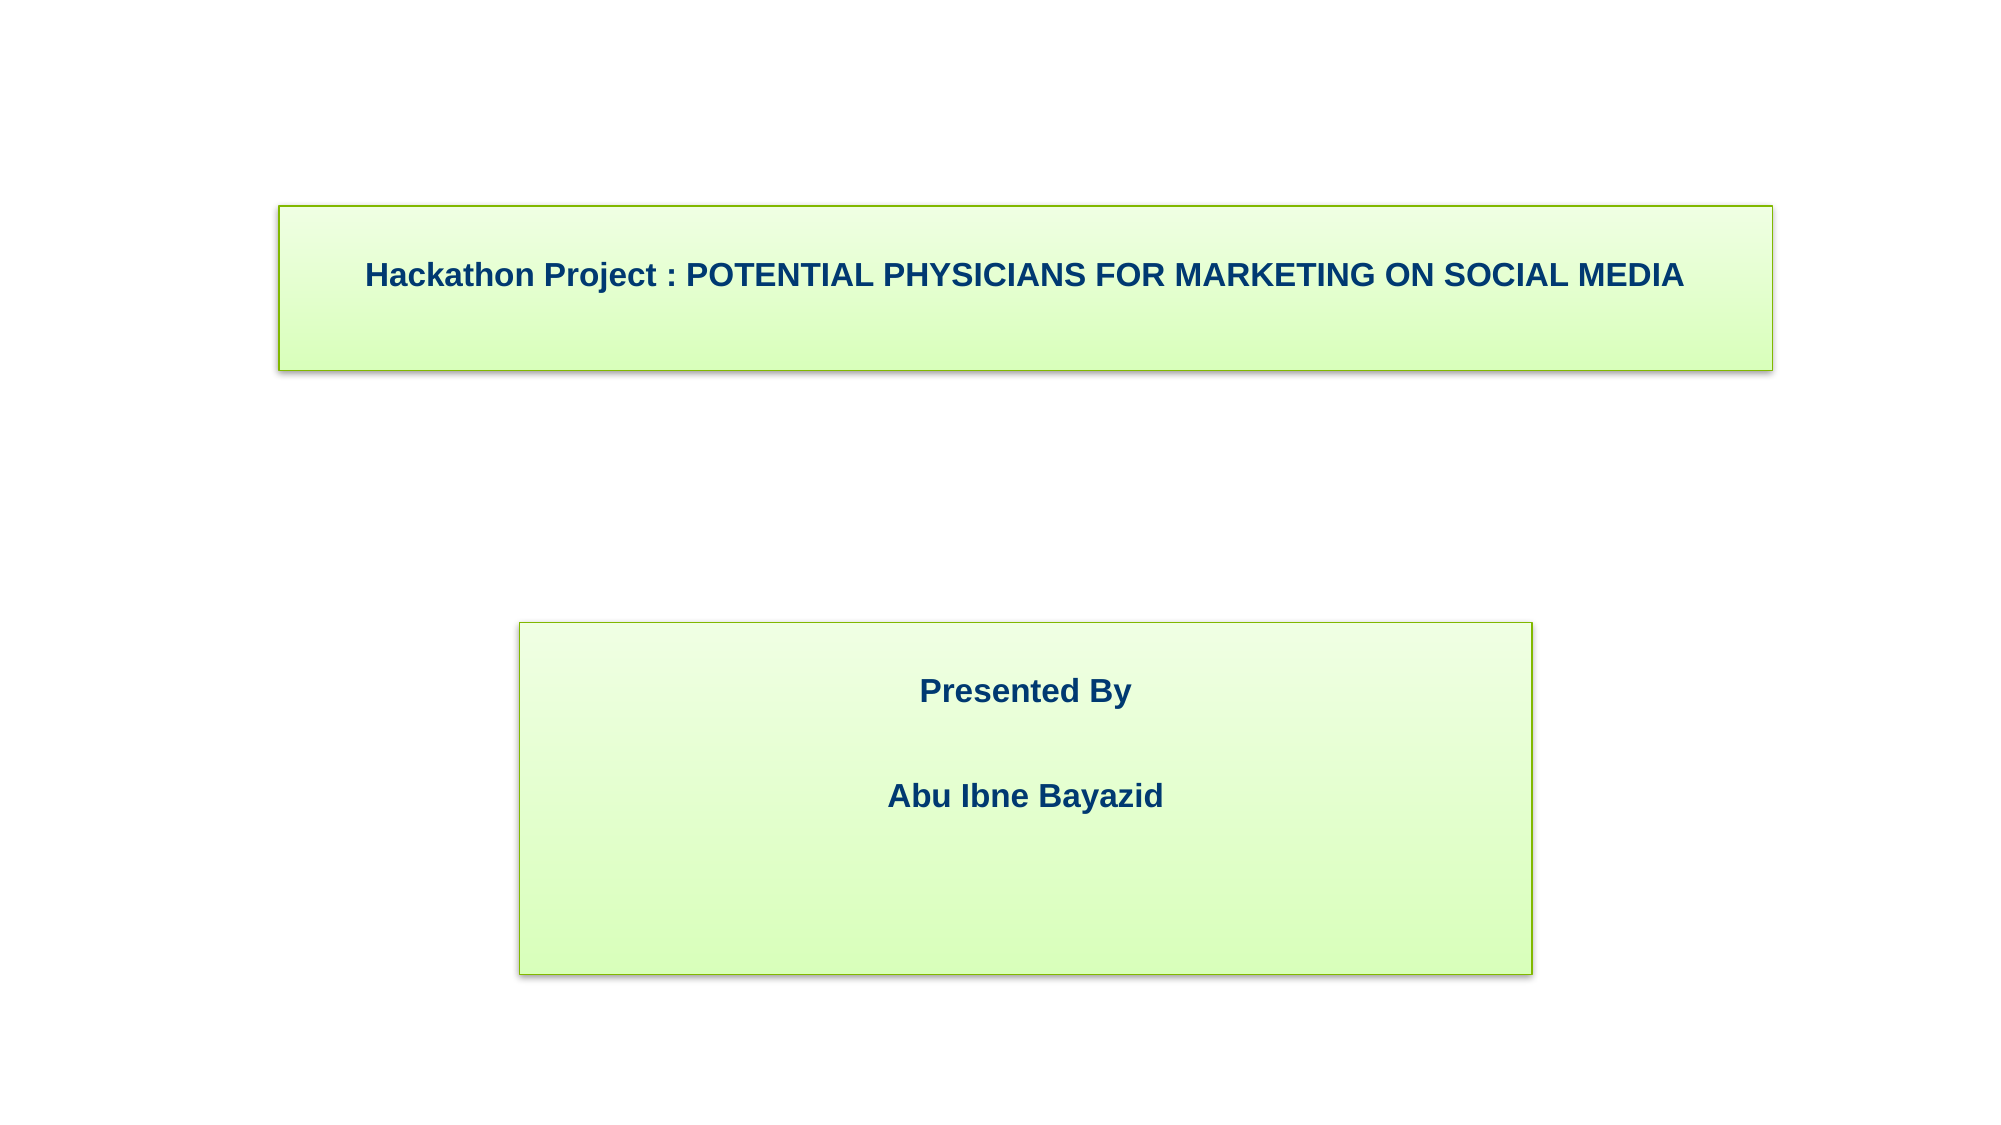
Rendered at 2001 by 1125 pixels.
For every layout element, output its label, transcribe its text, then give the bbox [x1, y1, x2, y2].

text_box Hackathon Project : POTENTIAL PHYSICIANS FOR MARKETING ON SOCIAL MEDIA [278, 205, 1773, 371]
text_box Presented By Abu Ibne Bayazid [519, 622, 1533, 975]
